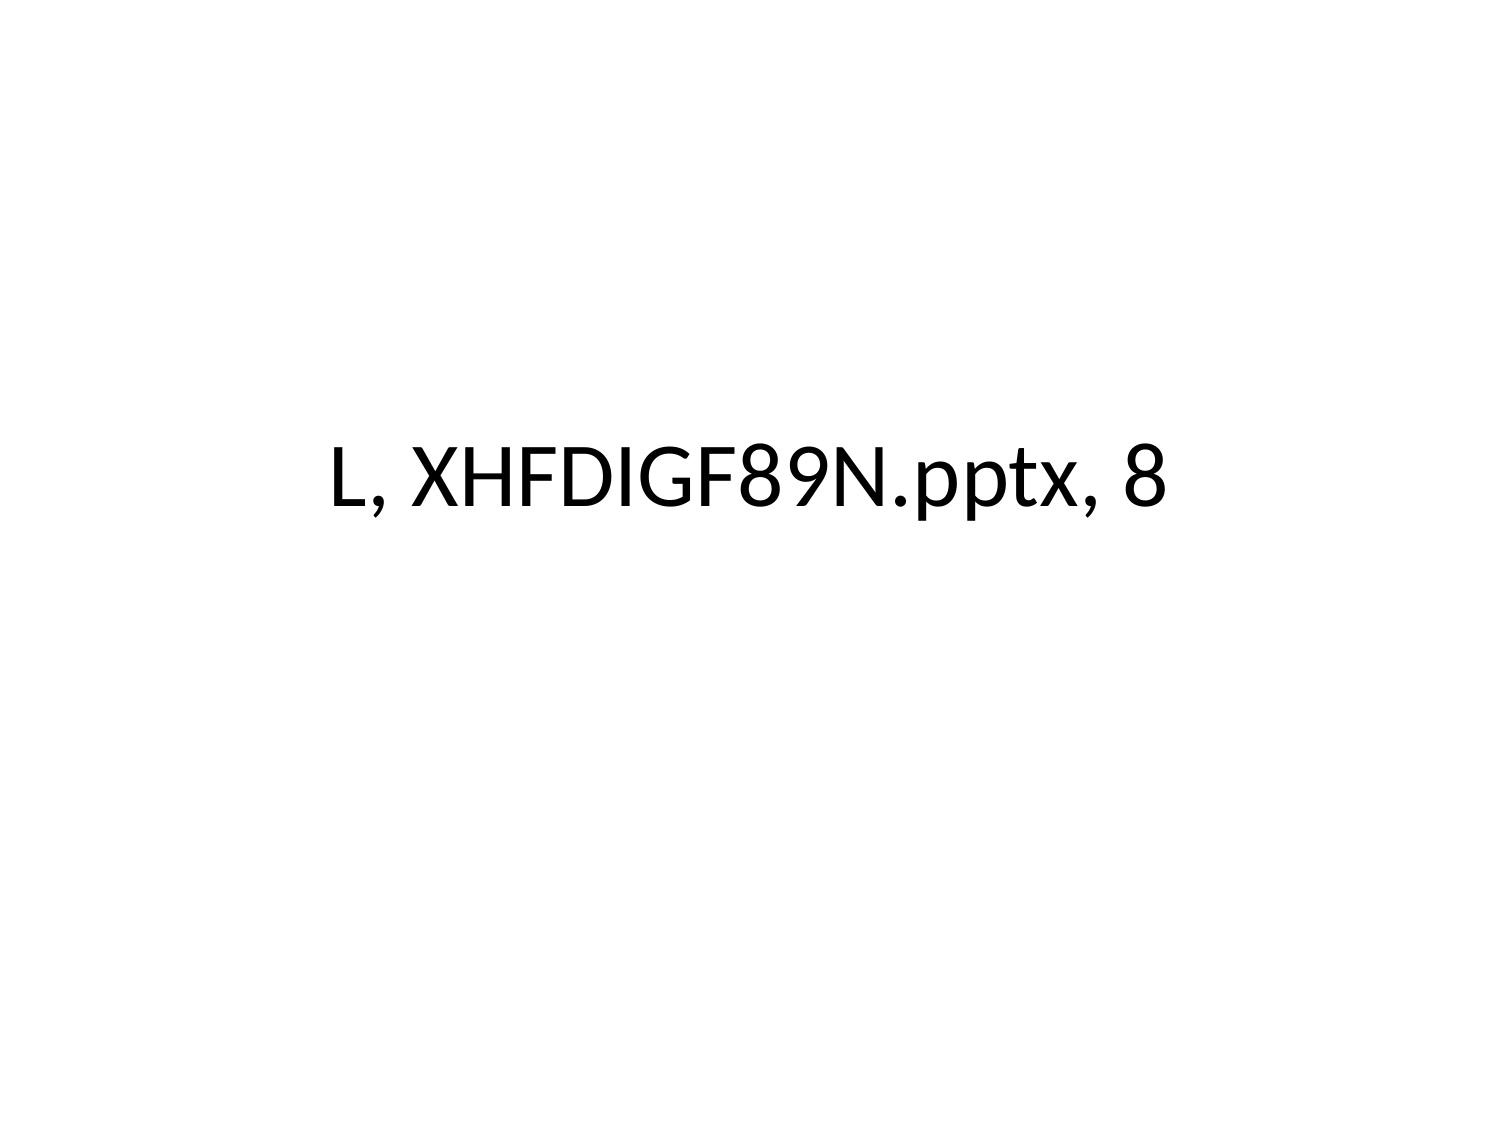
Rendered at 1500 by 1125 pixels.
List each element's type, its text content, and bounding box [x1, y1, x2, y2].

title L, XHFDIGF89N.pptx, 8 [112, 349, 1388, 591]
